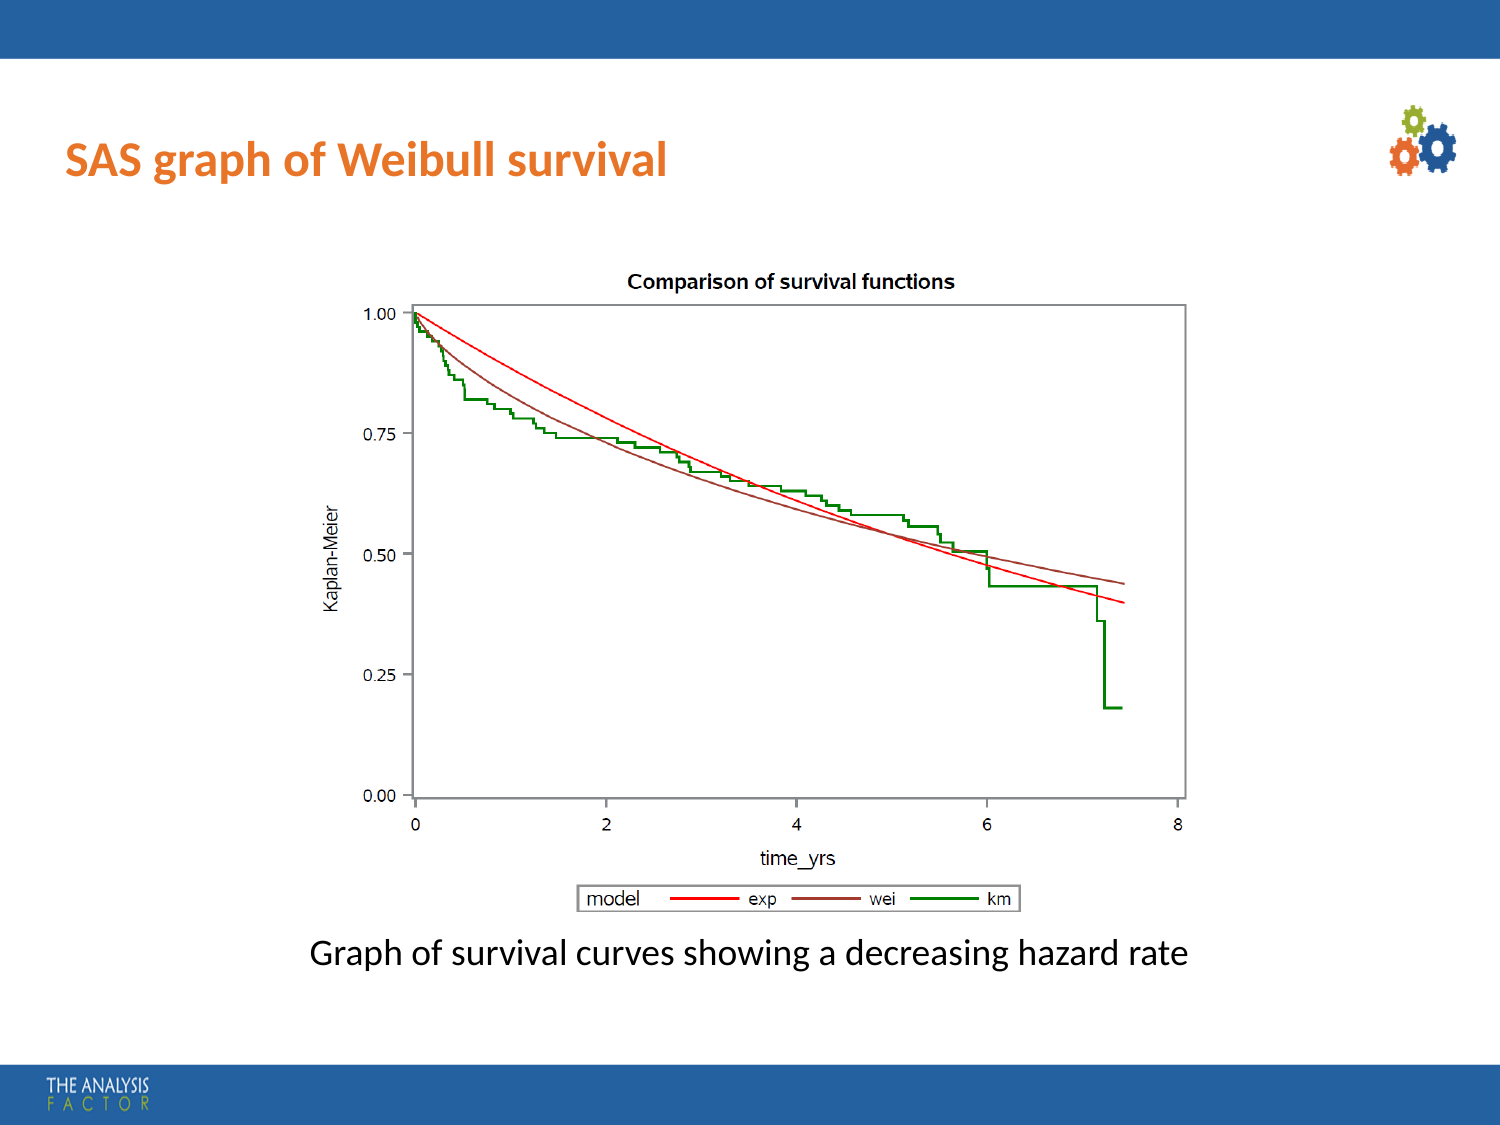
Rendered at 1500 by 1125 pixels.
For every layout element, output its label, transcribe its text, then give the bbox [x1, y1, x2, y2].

picture [0, 0, 1500, 1125]
title SAS graph of Weibull survival [50, 62, 1450, 250]
text_box Graph of survival curves showing a decreasing hazard rate [74, 920, 1425, 1005]
